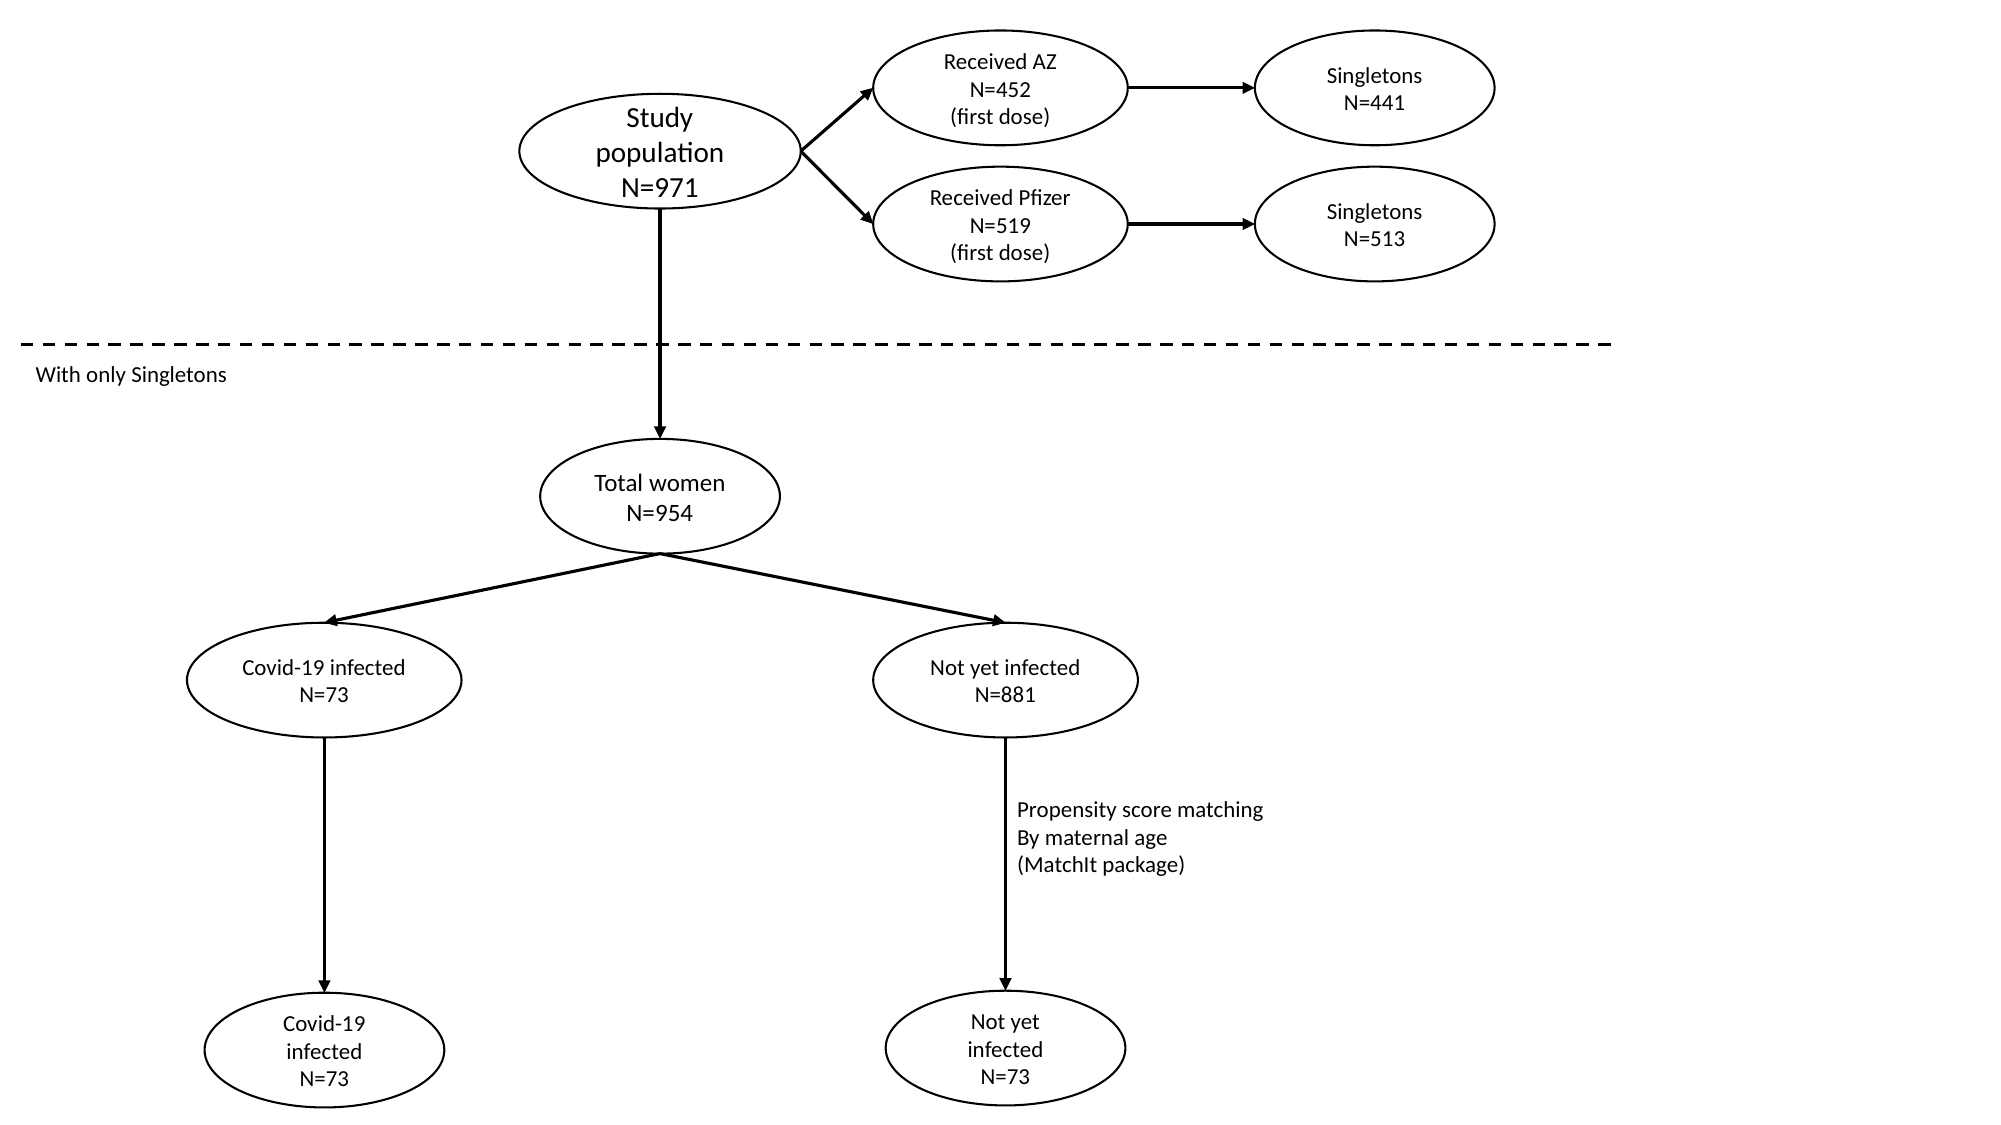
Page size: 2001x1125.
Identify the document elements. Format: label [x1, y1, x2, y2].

text_box [20, 30, 1613, 1108]
